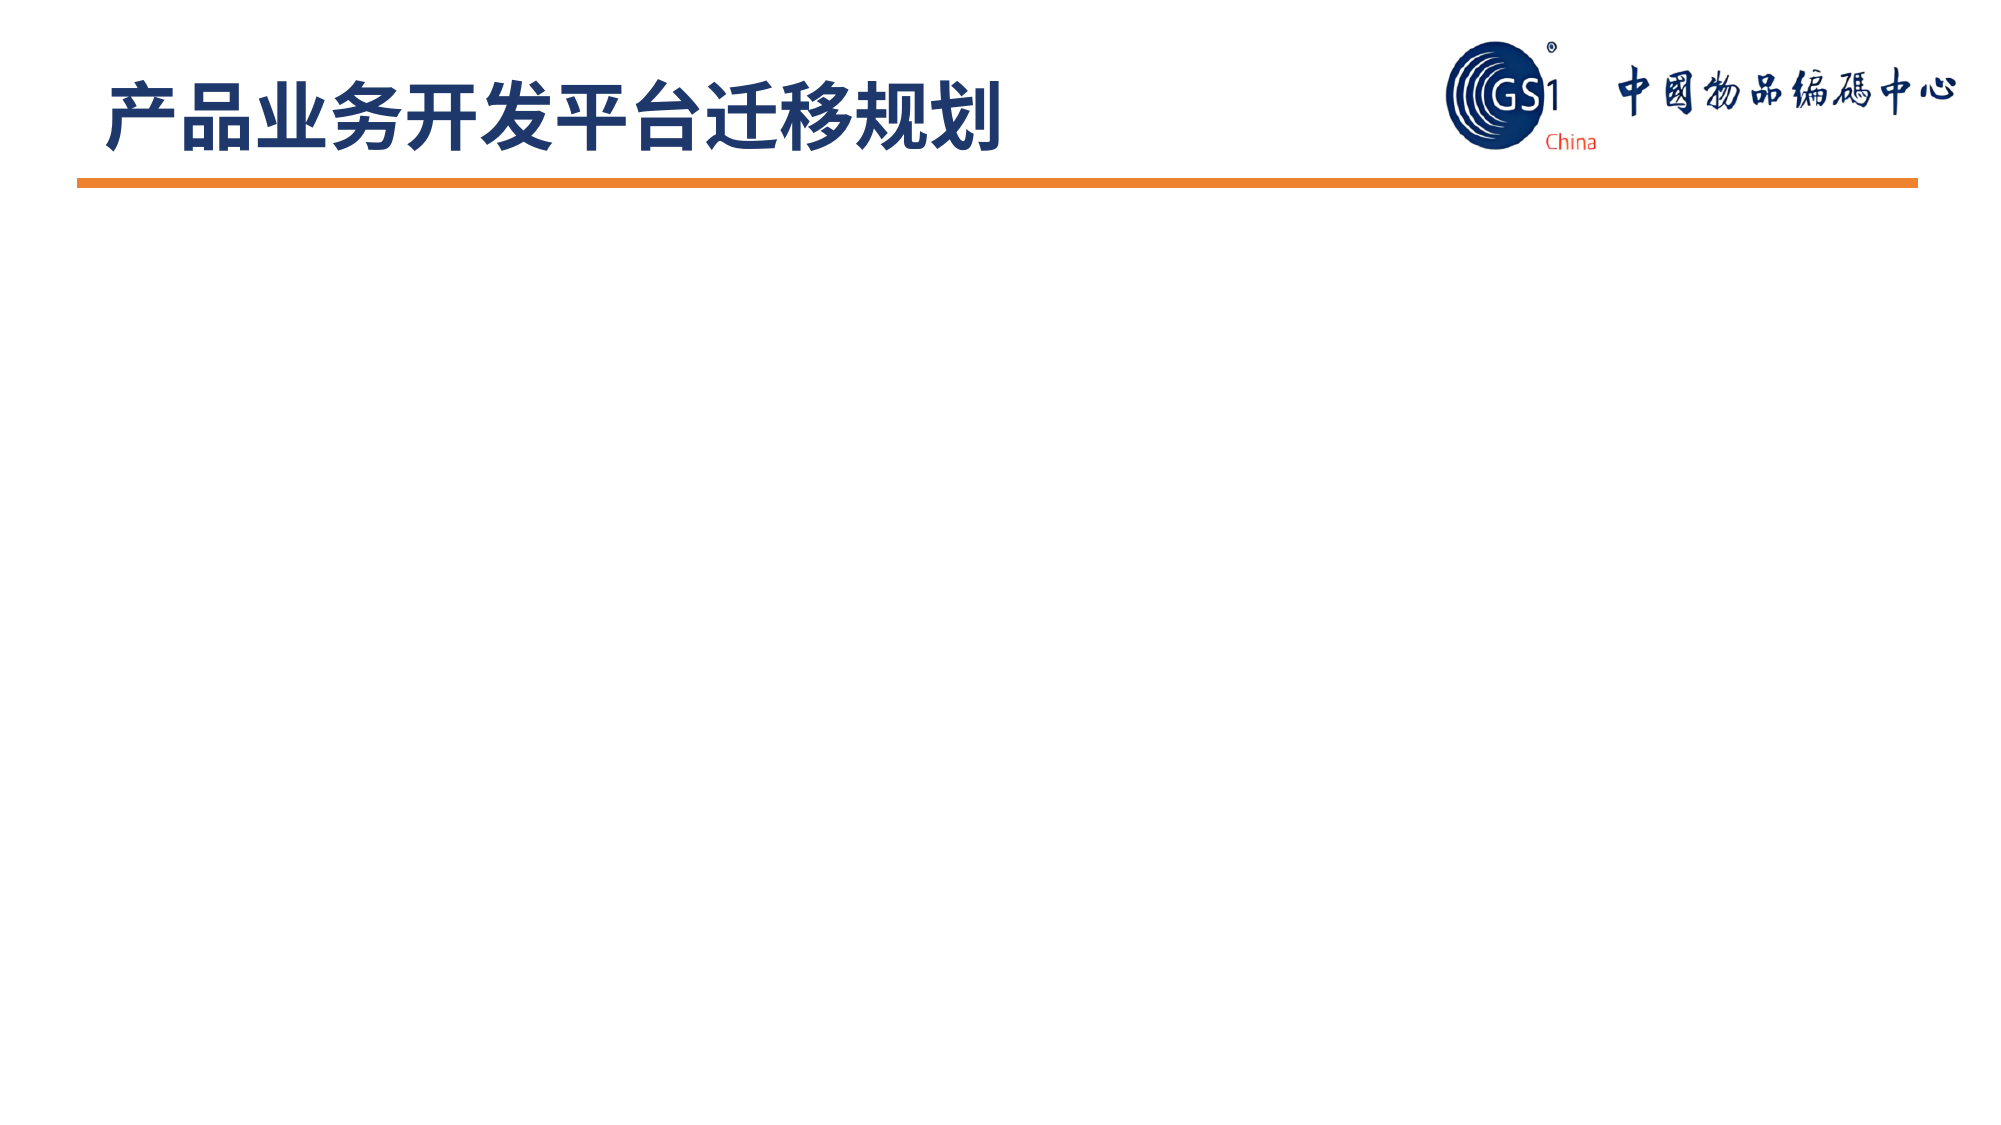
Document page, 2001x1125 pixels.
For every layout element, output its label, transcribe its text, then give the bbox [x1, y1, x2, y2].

text_box 产品业务开发平台迁移规划 [104, 39, 1908, 189]
picture [1405, 0, 2000, 183]
